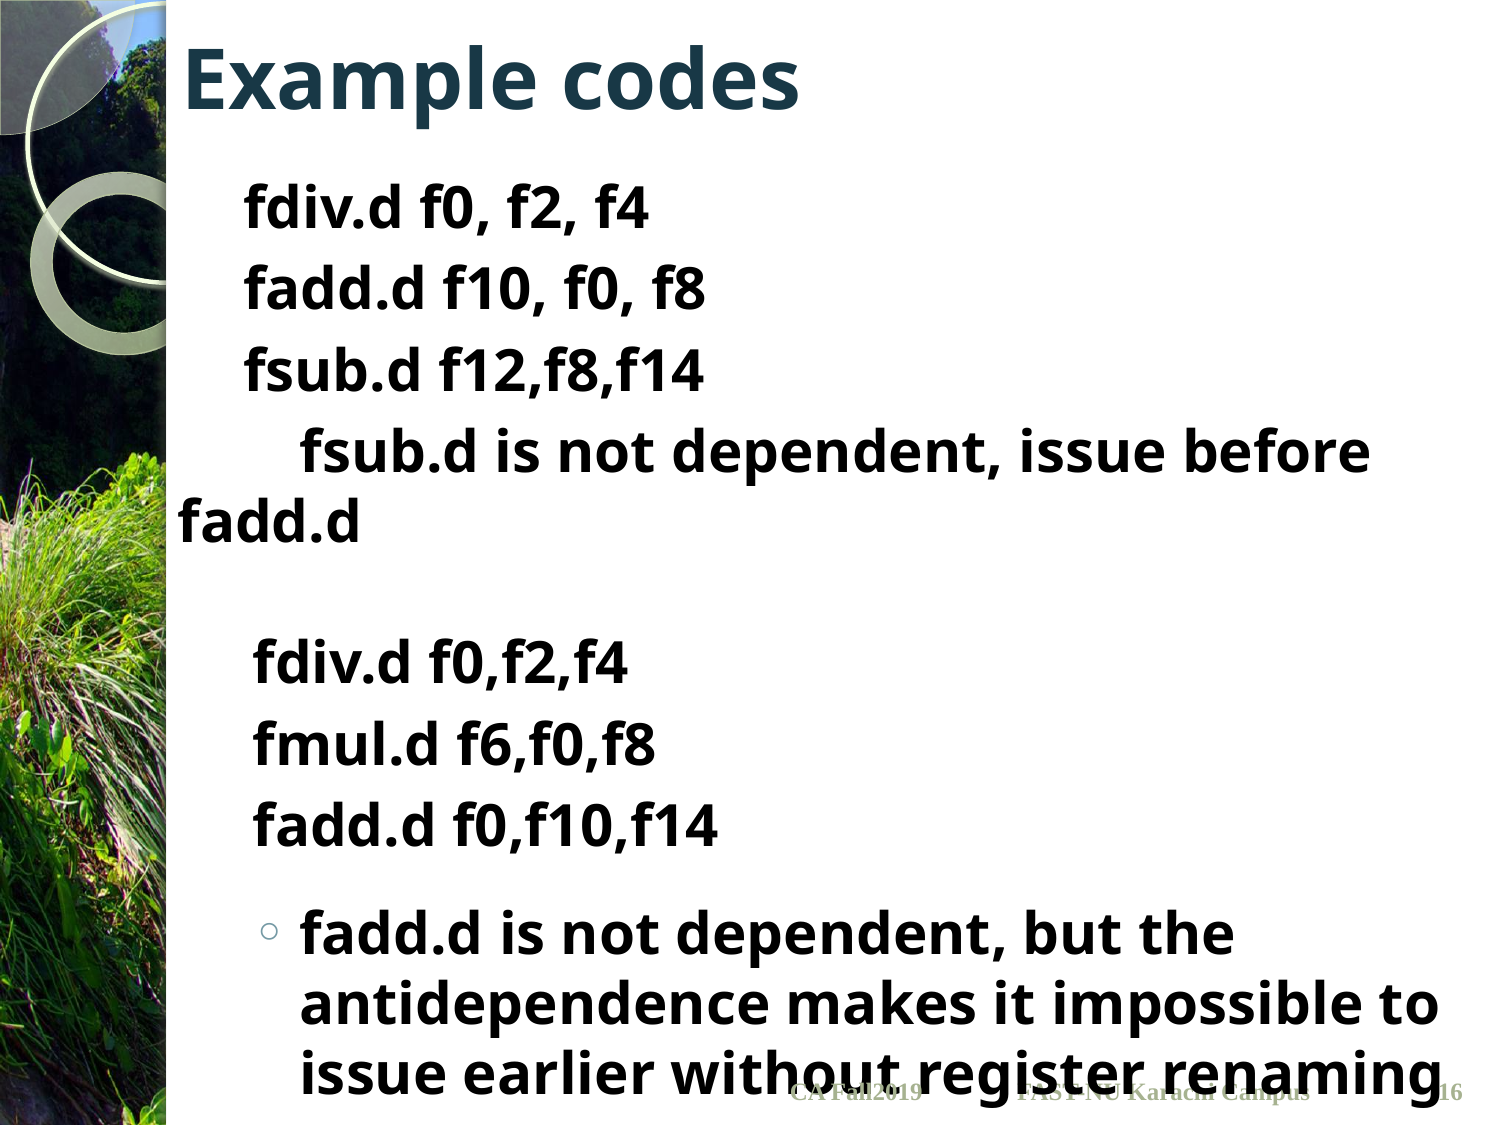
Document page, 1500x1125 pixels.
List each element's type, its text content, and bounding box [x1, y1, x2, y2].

picture [136, 0, 166, 4]
picture [135, 13, 160, 18]
picture [62, 195, 160, 280]
list fdiv.d f0, f2, f4 fadd.d f10, f0, f8 fsub.d f12,f8,f14 fsub.d is not dependent, issue before fadd.d fdiv.d f0,f2,f4 fmul.d f6,f0,f8 fadd.d f0,f10,f14 fadd.d is not dependent, but the antidependence makes it impossible to issue earlier without register renaming [162, 162, 1500, 1026]
title Example codes [100, 18, 1459, 135]
slide_number CA Fall2019 [587, 1034, 938, 1113]
picture [53, 241, 160, 332]
footer FAST-NU Karachi Campus [975, 1034, 1325, 1113]
picture [0, 134, 166, 1125]
slide_number 16 [1413, 1034, 1488, 1113]
picture [32, 93, 160, 207]
